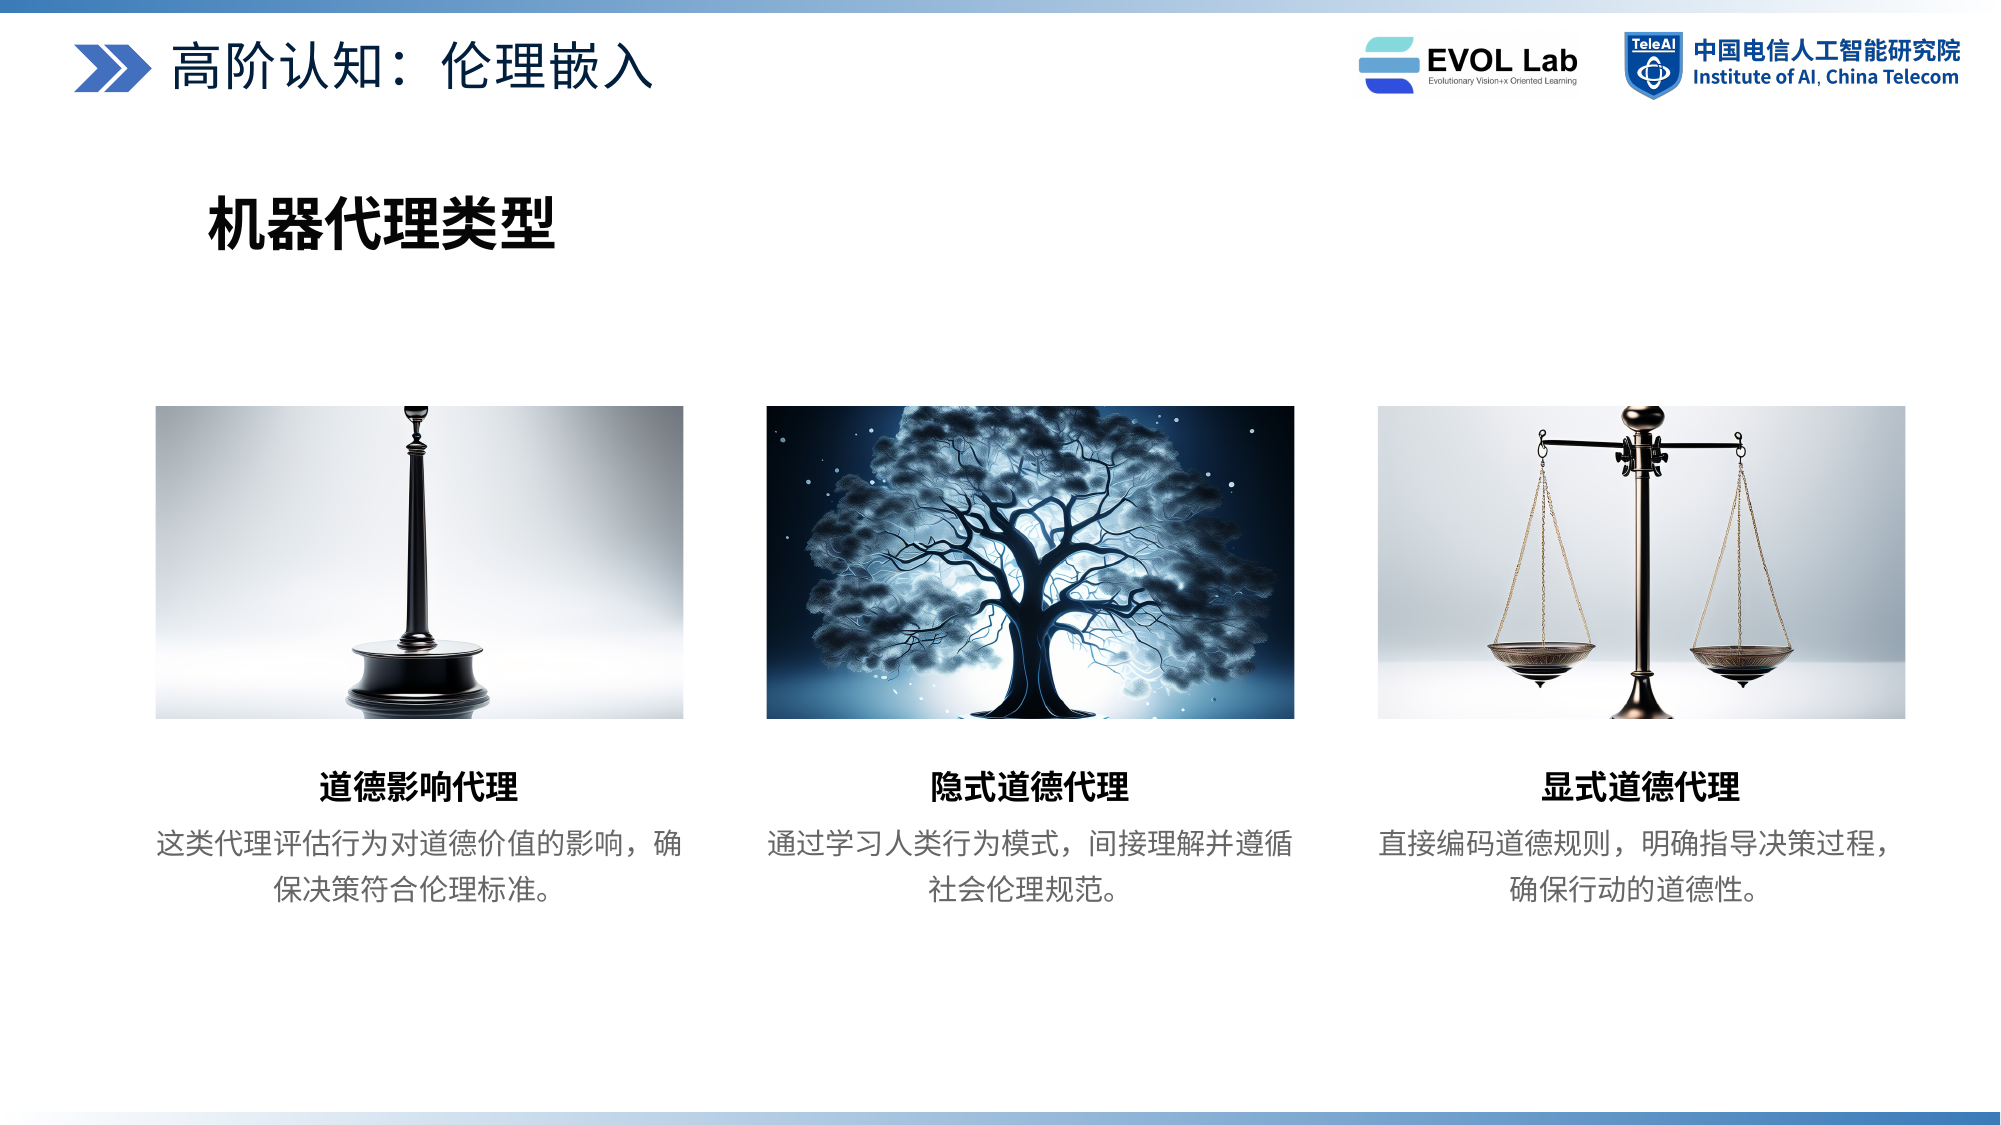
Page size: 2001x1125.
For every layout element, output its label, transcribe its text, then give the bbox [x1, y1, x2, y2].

picture [155, 406, 684, 719]
picture [1352, 30, 1580, 100]
picture [766, 406, 1295, 719]
text_box 这类代理评估行为对道德价值的影响，确保决策符合伦理标准。 [155, 814, 684, 907]
text_box 显式道德代理 [1377, 760, 1906, 807]
text_box 隐式道德代理 [766, 760, 1295, 807]
text_box 道德影响代理 [155, 760, 684, 807]
text_box 通过学习人类行为模式，间接理解并遵循社会伦理规范。 [766, 814, 1295, 907]
text_box 机器代理类型 [193, 144, 1948, 265]
picture [1377, 406, 1906, 719]
text_box 直接编码道德规则，明确指导决策过程，确保行动的道德性。 [1377, 814, 1906, 907]
text_box 高阶认知：伦理嵌入 [155, 32, 1353, 104]
picture [1623, 21, 1977, 104]
